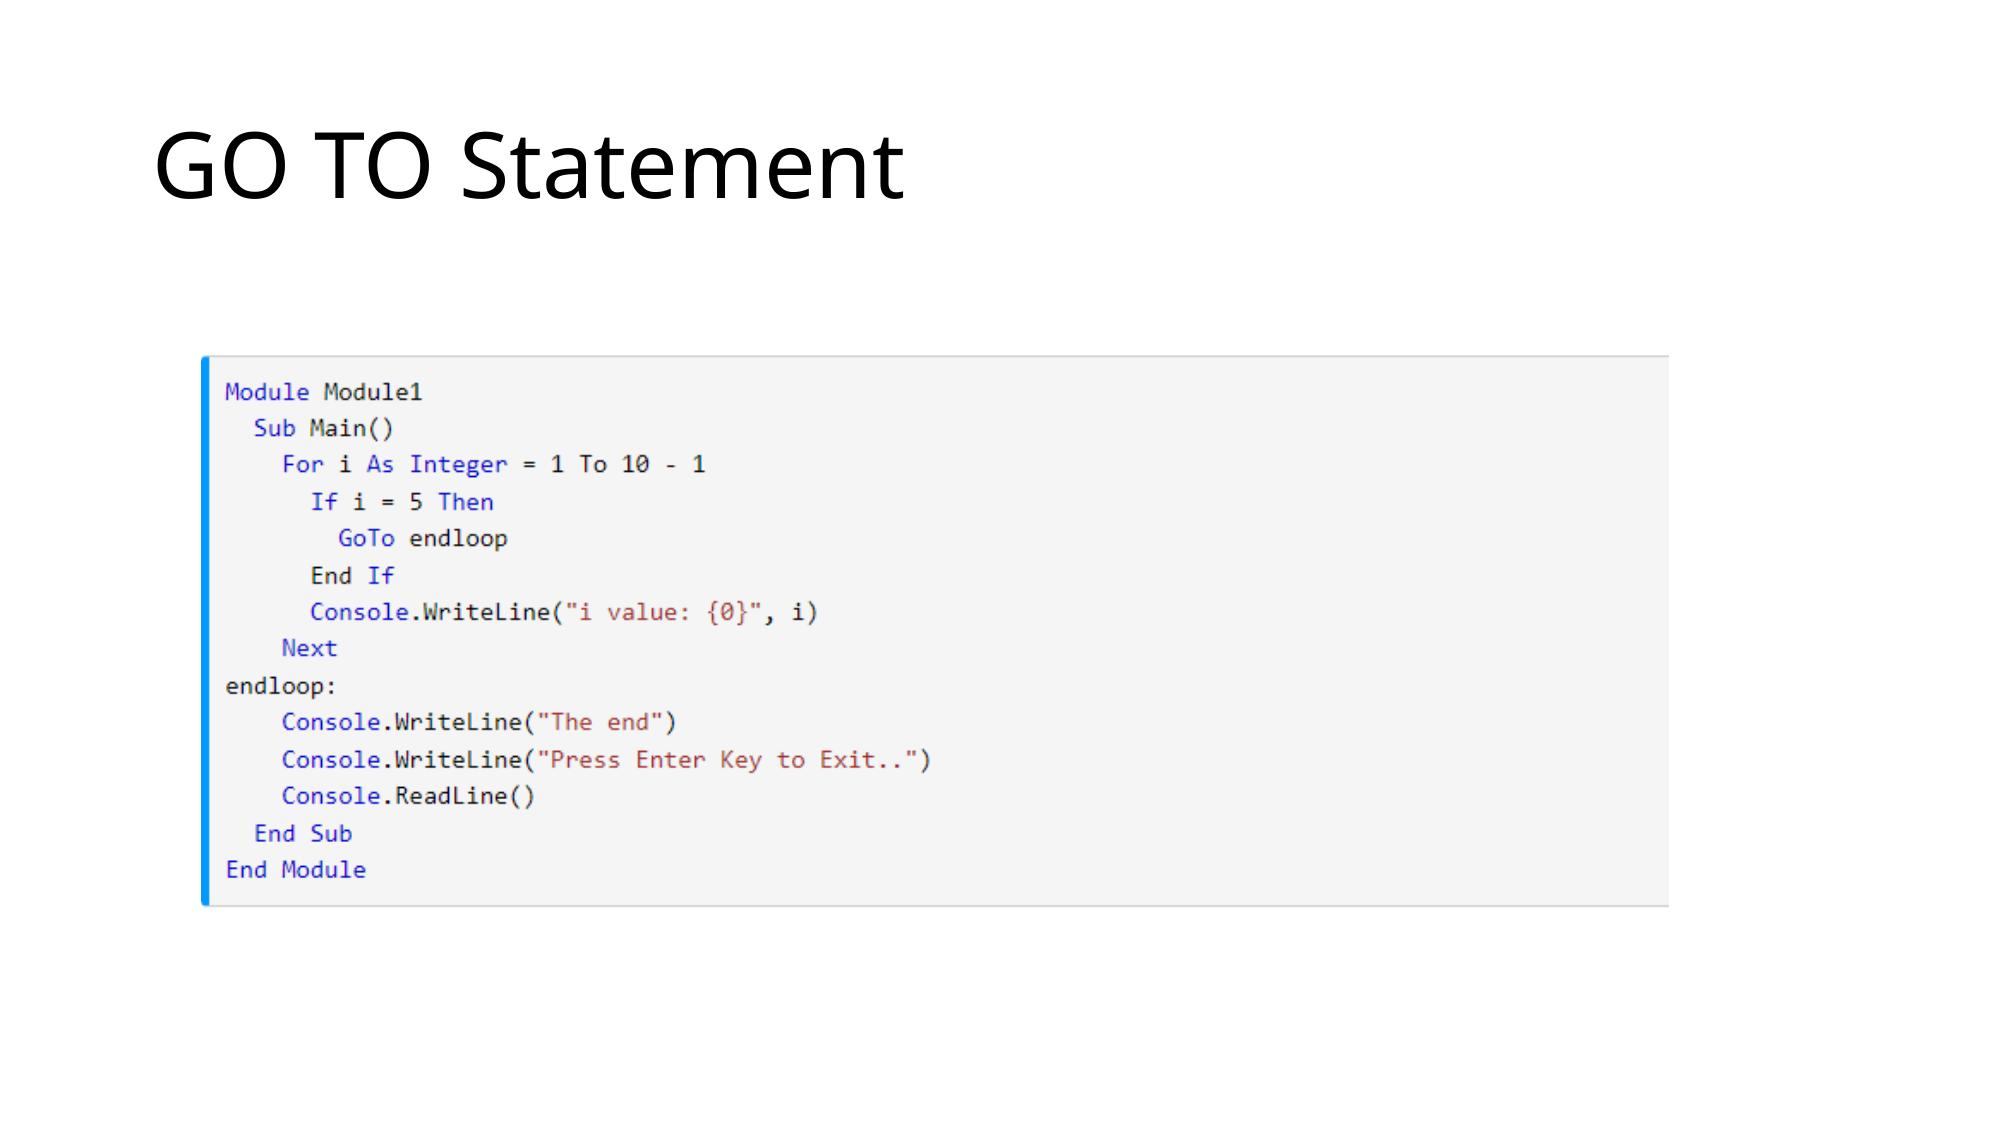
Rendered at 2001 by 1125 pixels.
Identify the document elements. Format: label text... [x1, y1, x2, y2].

title GO TO Statement [137, 59, 1863, 278]
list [201, 354, 1669, 909]
